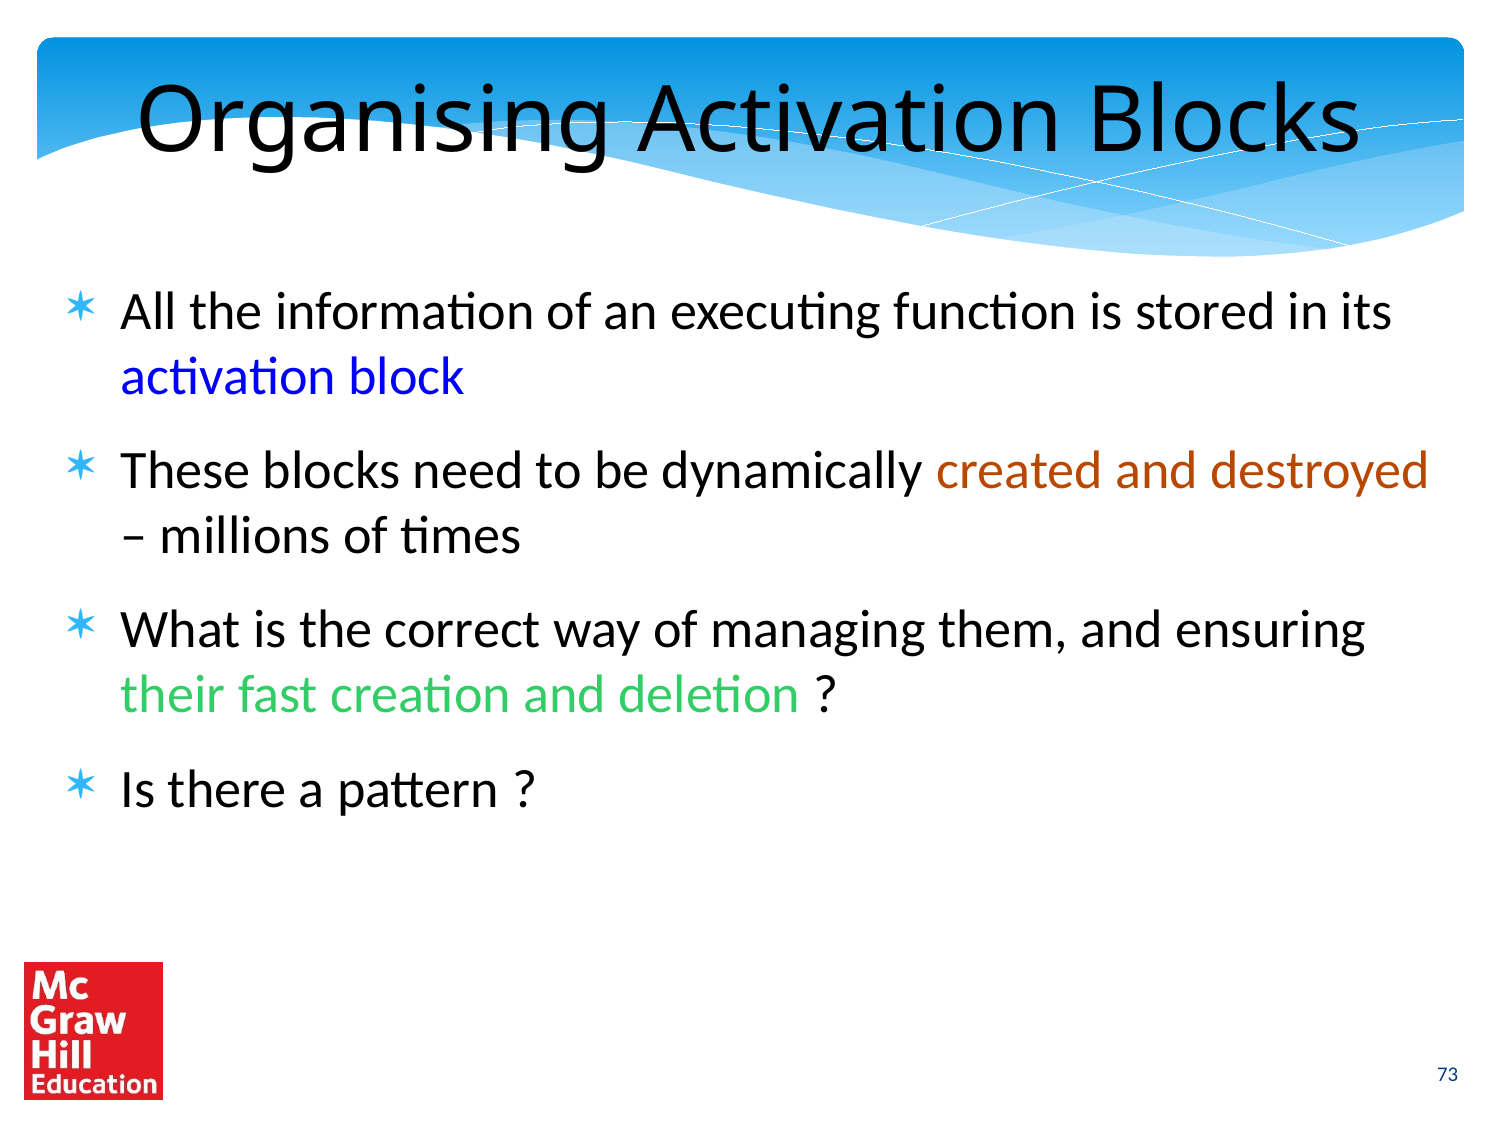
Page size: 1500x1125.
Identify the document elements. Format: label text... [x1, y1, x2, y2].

picture [24, 962, 163, 1101]
slide_number 73 [1401, 1042, 1494, 1103]
title Organising Activation Blocks [37, 37, 1463, 192]
list All the information of an executing function is stored in its activation block These blocks need to be dynamically created and destroyed – millions of times What is the correct way of managing them, and ensuring their fast creation and deletion ? Is there a pattern ? [50, 275, 1457, 900]
